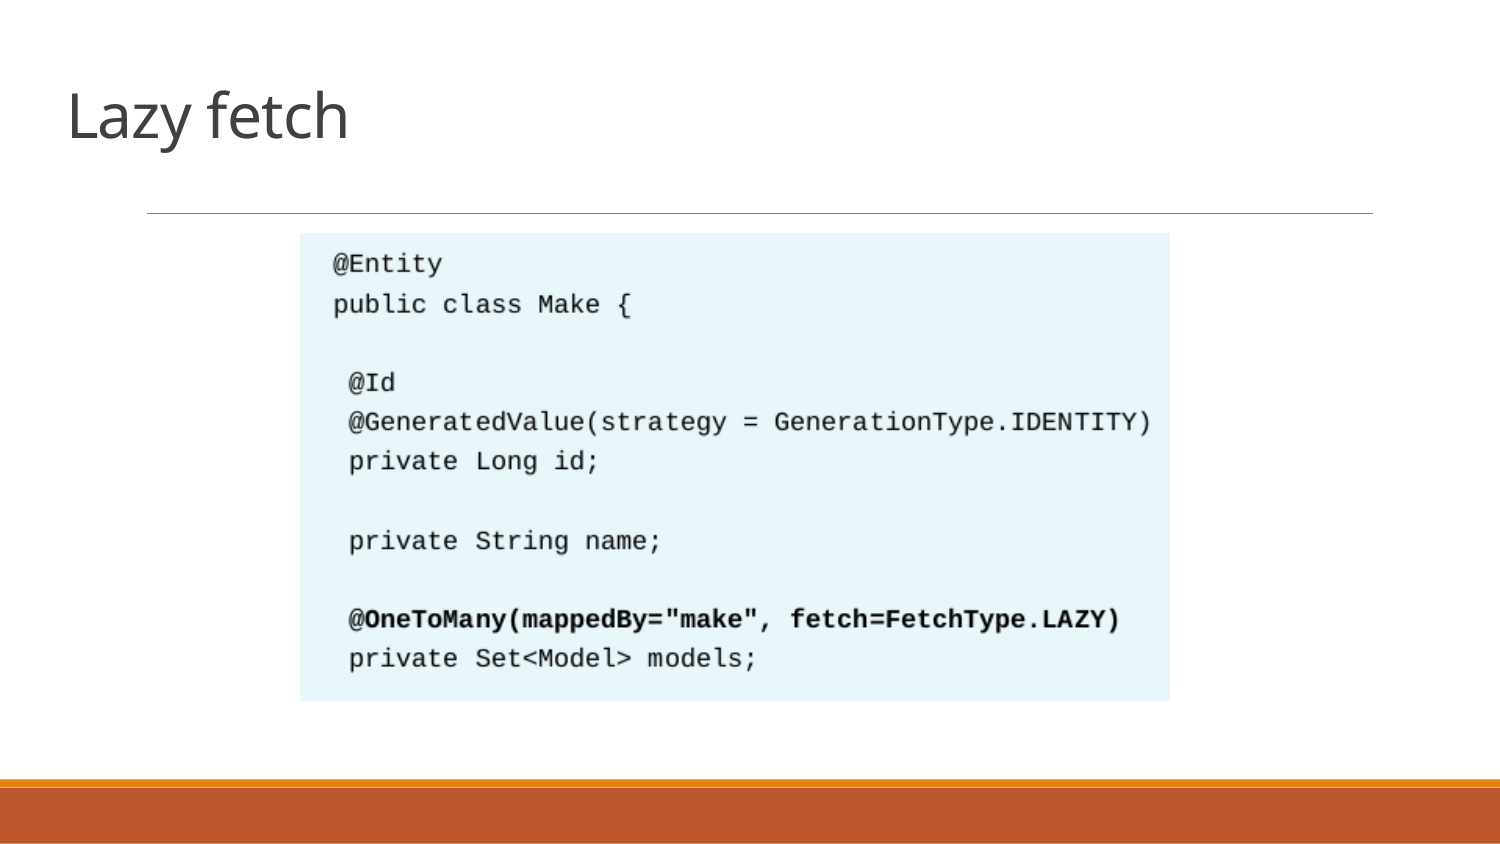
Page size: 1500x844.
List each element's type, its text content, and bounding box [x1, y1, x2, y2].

picture [298, 232, 1170, 706]
title Lazy fetch [51, 72, 1449, 167]
